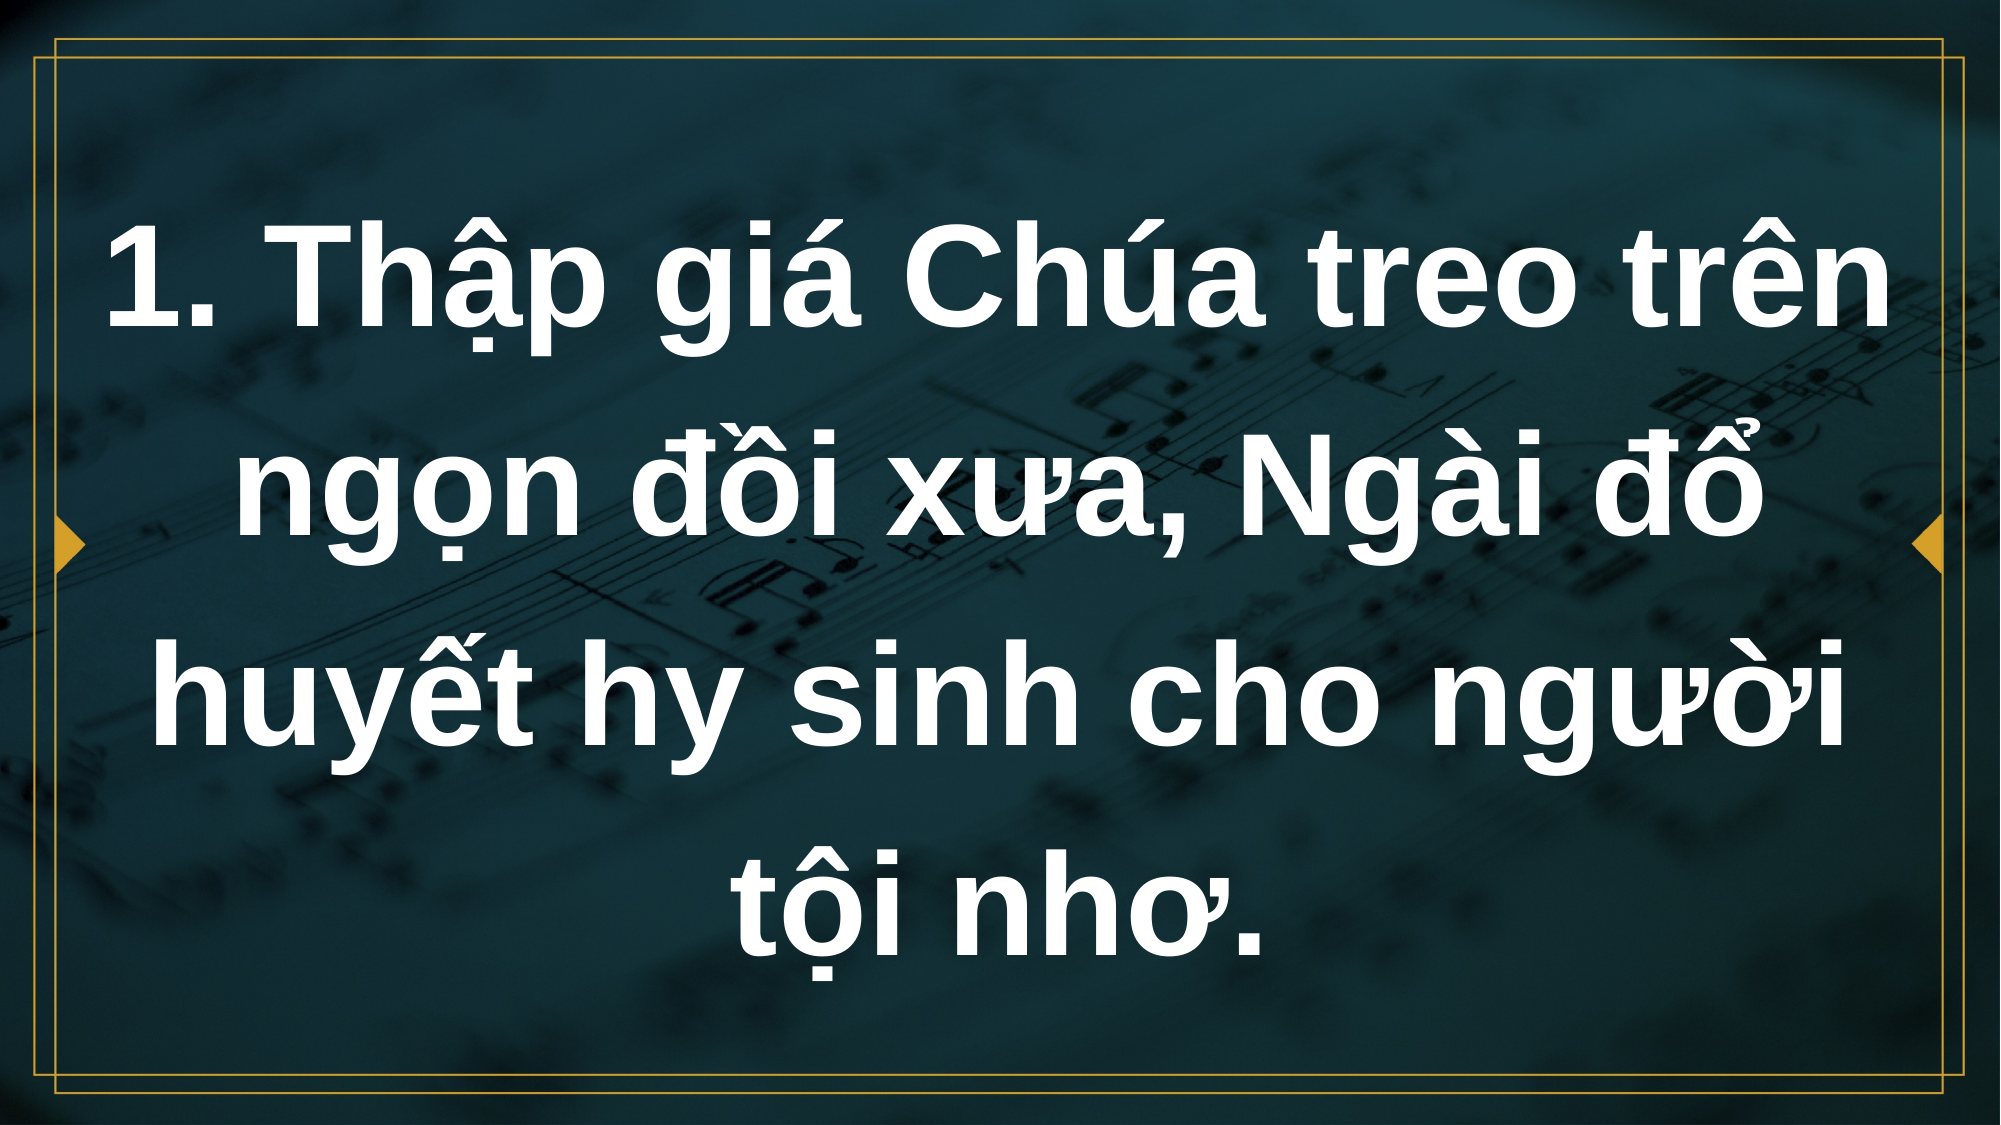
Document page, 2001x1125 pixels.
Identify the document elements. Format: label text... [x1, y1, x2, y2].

title 1. Thập giá Chúa treo trên ngọn đồi xưa, Ngài đổ huyết hy sinh cho người tội nhơ. [55, 53, 1945, 1077]
picture [0, 0, 2000, 1125]
